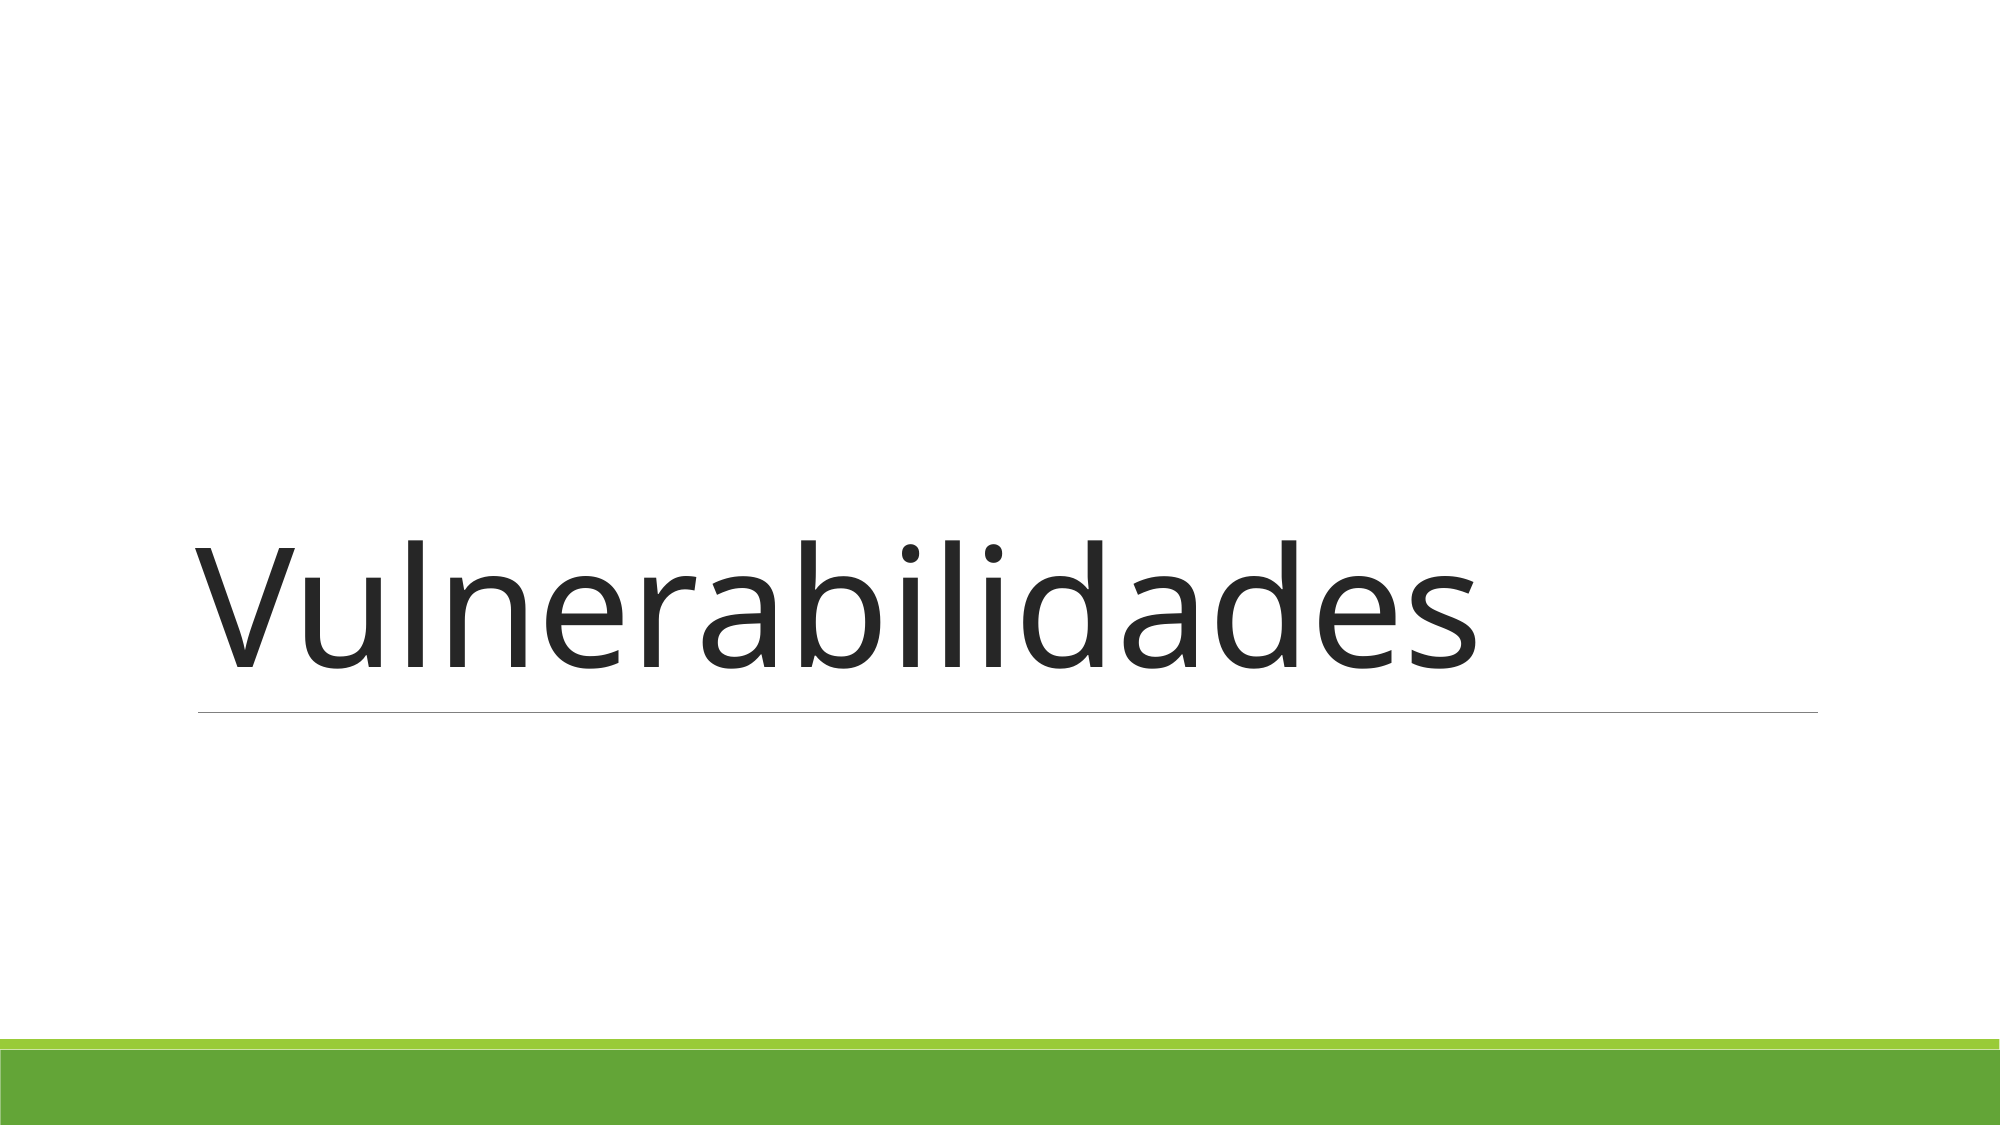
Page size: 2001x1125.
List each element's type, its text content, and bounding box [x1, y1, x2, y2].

title Vulnerabilidades [180, 124, 1830, 710]
